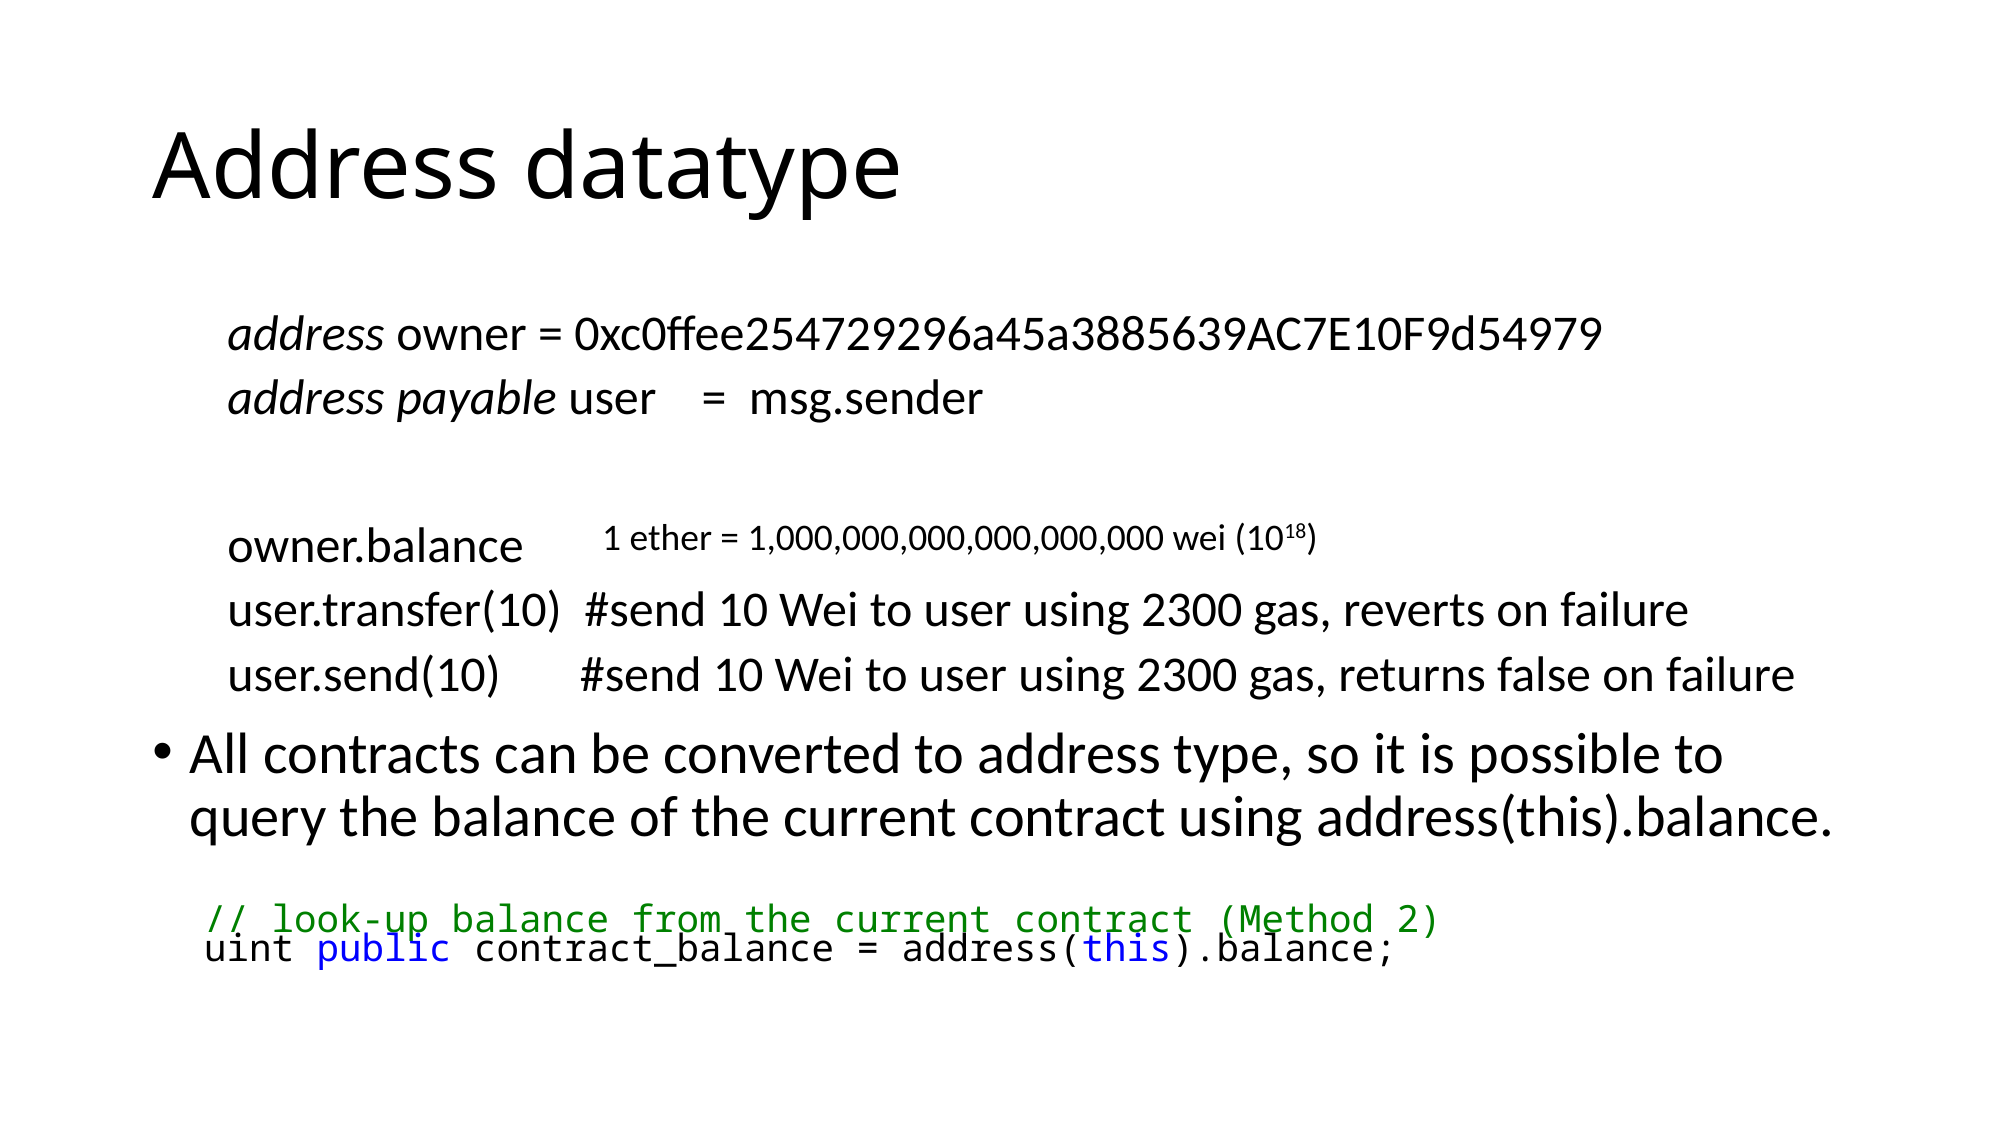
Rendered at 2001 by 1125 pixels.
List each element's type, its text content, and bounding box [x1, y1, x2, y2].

list address owner = 0xc0ffee254729296a45a3885639AC7E10F9d54979 address payable user = msg.sender owner.balance user.transfer(10) #send 10 Wei to user using 2300 gas, reverts on failure user.send(10) #send 10 Wei to user using 2300 gas, returns false on failure All contracts can be converted to address type, so it is possible to query the balance of the current contract using address(this).balance. [137, 299, 1863, 1014]
text_box 1 ether = 1,000,000,000,000,000,000 wei (1018) [587, 505, 1333, 565]
title Address datatype [137, 59, 1863, 278]
text_box // look-up balance from the current contract (Method 2) uint public contract_balance = address(this).balance; [189, 902, 1477, 977]
